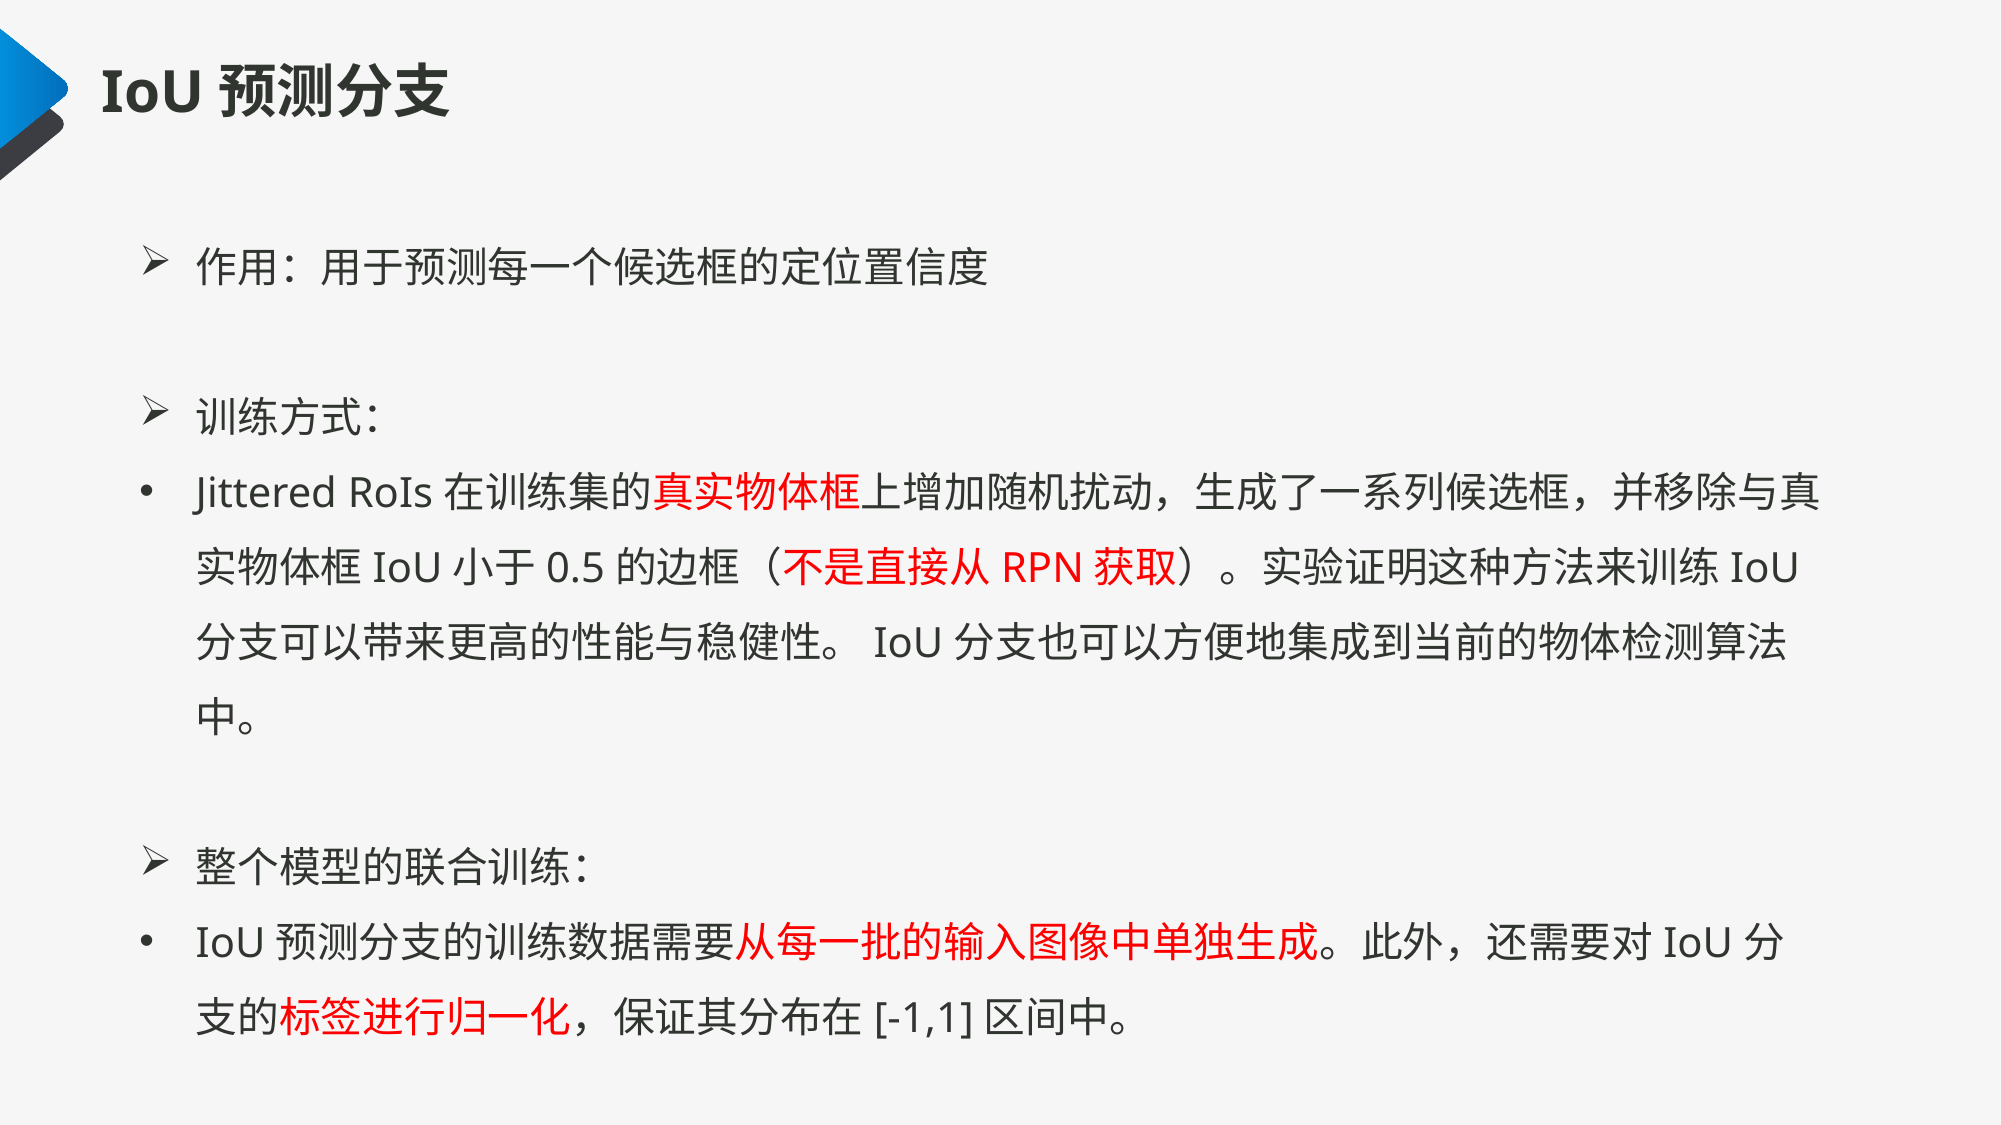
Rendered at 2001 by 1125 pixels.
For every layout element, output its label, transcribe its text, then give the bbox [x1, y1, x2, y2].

text_box [0, 28, 68, 149]
text_box IoU预测分支 [86, 46, 1048, 132]
text_box 作用：用于预测每一个候选框的定位置信度 训练方式： Jittered RoIs在训练集的真实物体框上增加随机扰动，生成了一系列候选框，并移除与真实物体框IoU小于0.5的边框（不是直接从RPN获取）。实验证明这种方法来训练IoU分支可以带来更高的性能与稳健性。IoU分支也可以方便地集成到当前的物体检测算法中。 整个模型的联合训练： IoU预测分支的训练数据需要从每一批的输入图像中单独生成。此外，还需要对IoU分支的标签进行归一化，保证其分布在[-1,1]区间中。 [124, 208, 1840, 1048]
text_box [0, 108, 64, 181]
